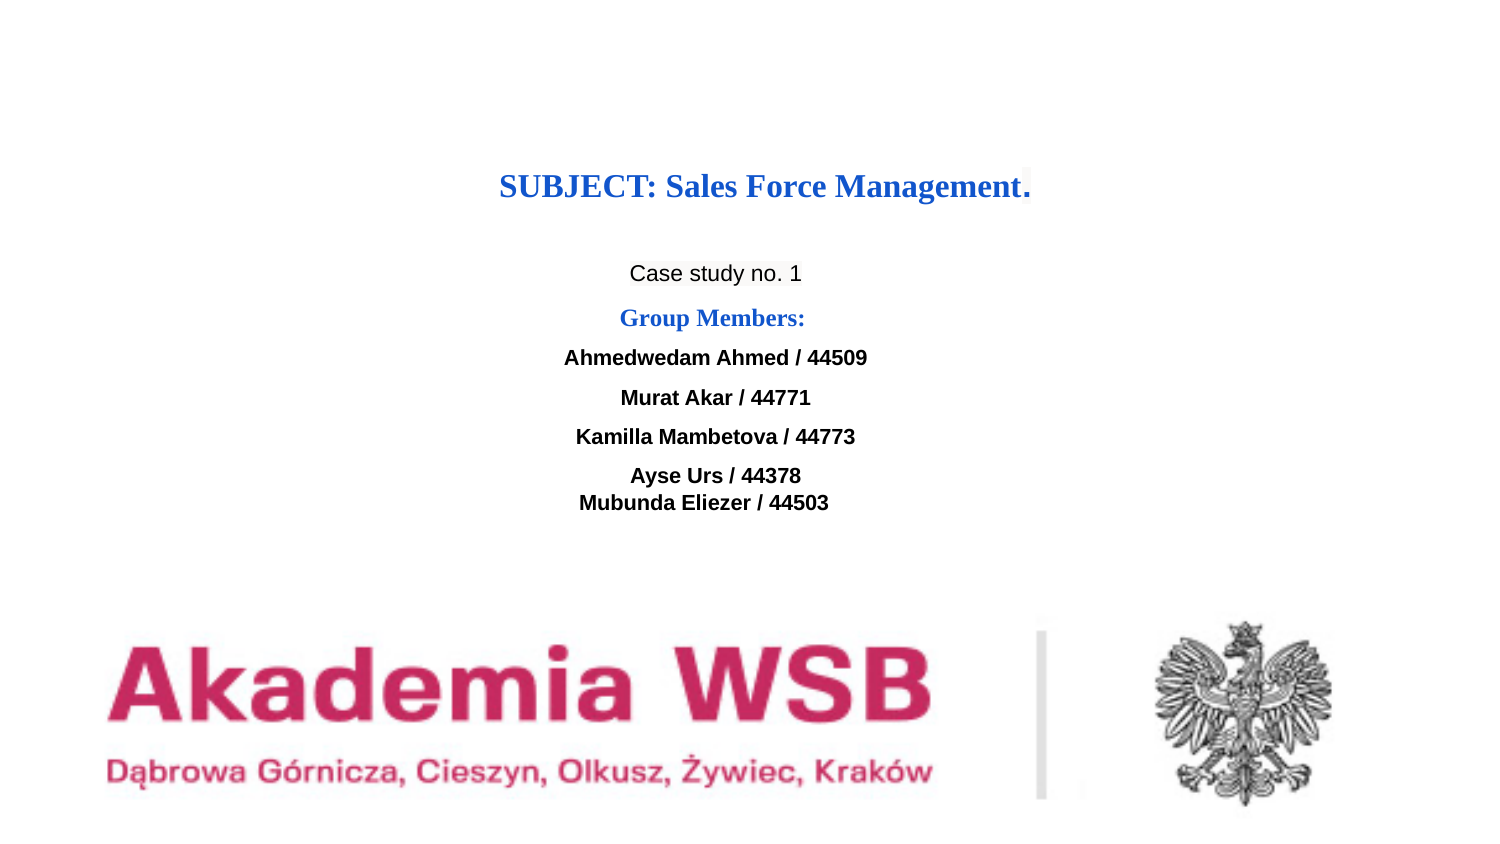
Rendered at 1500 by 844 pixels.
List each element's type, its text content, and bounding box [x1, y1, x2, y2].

text_box SUBJECT: Sales Force Management. Case study no. 1 Group Members: Ahmedwedam Ahmed / 44509 Murat Akar / 44771 Kamilla Mambetova / 44773 Ayse Urs / 44378 Mubunda Eliezer / 44503 [54, 0, 1378, 592]
picture [7, 594, 1493, 835]
